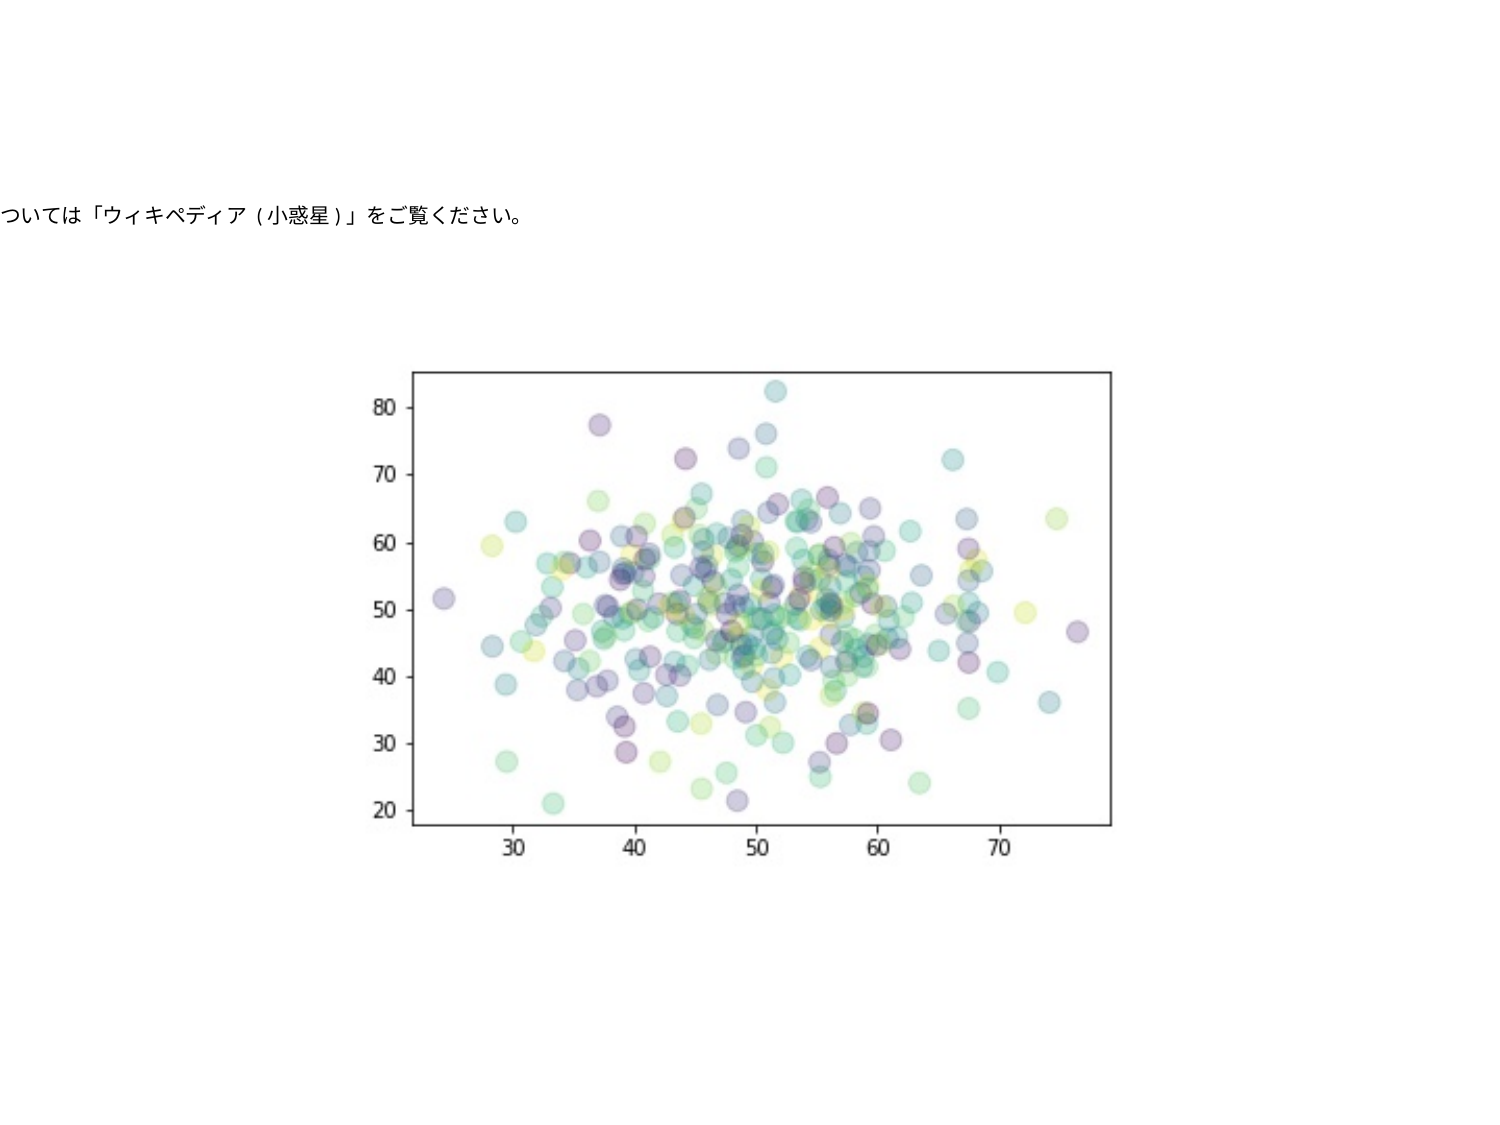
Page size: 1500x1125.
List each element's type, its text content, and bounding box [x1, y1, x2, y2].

picture [299, 299, 1201, 901]
text_box 小惑星については「ウィキペディア (小惑星)」をご覧ください。 [0, 149, 548, 235]
